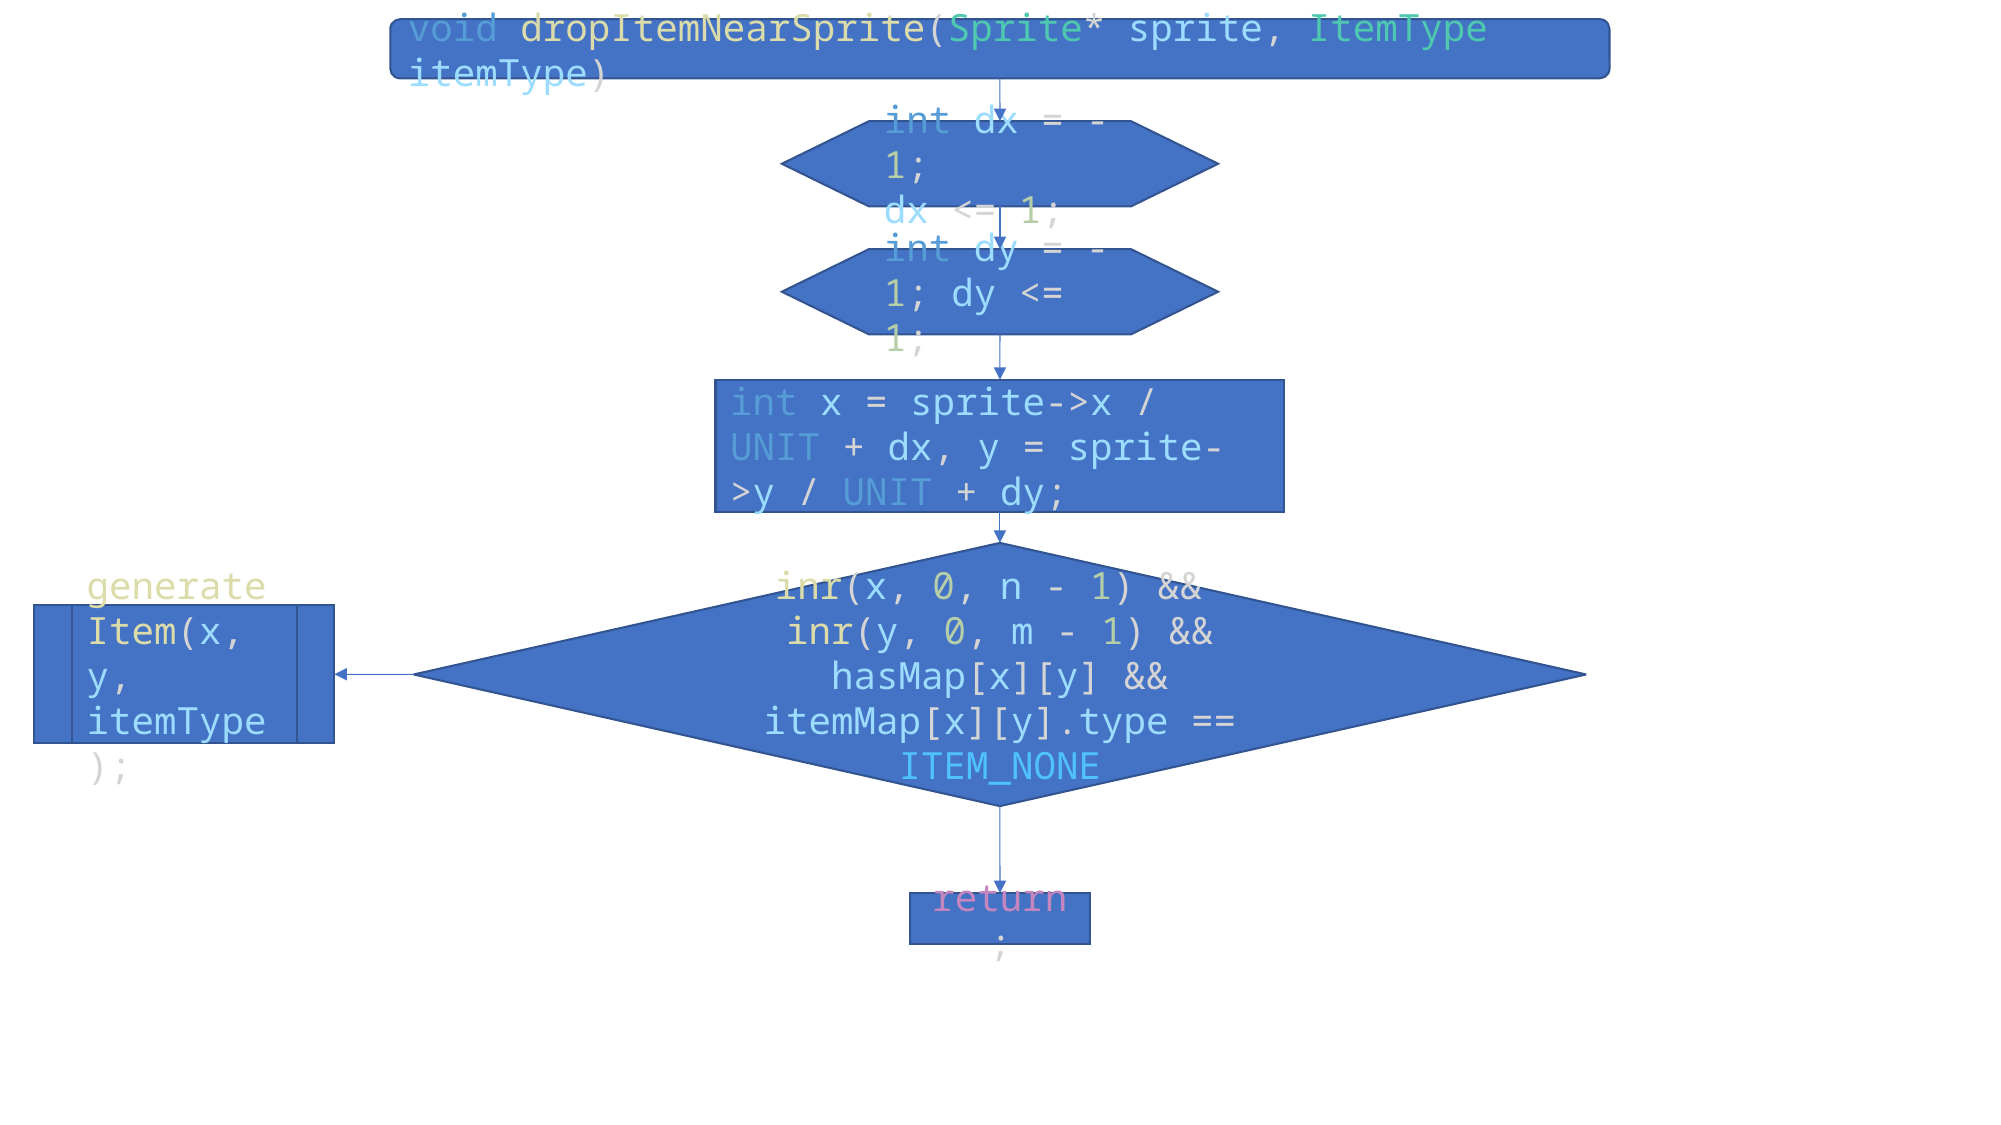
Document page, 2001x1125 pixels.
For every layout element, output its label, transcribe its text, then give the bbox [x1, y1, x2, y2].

text_box inr(x, 0, n - 1) && inr(y, 0, m - 1) && hasMap[x][y] && itemMap[x][y].type == ITEM_NONE [414, 542, 1587, 807]
text_box generateItem(x, y, itemType); [33, 604, 335, 744]
text_box void dropItemNearSprite(Sprite* sprite, ItemType itemType) [389, 18, 1611, 80]
text_box int dy = -1; dy <= 1; [779, 248, 1221, 336]
text_box int x = sprite->x / UNIT + dx, y = sprite->y / UNIT + dy; [714, 379, 1285, 513]
text_box return; [909, 892, 1091, 945]
text_box int dx = -1; dx <= 1; [779, 120, 1221, 208]
